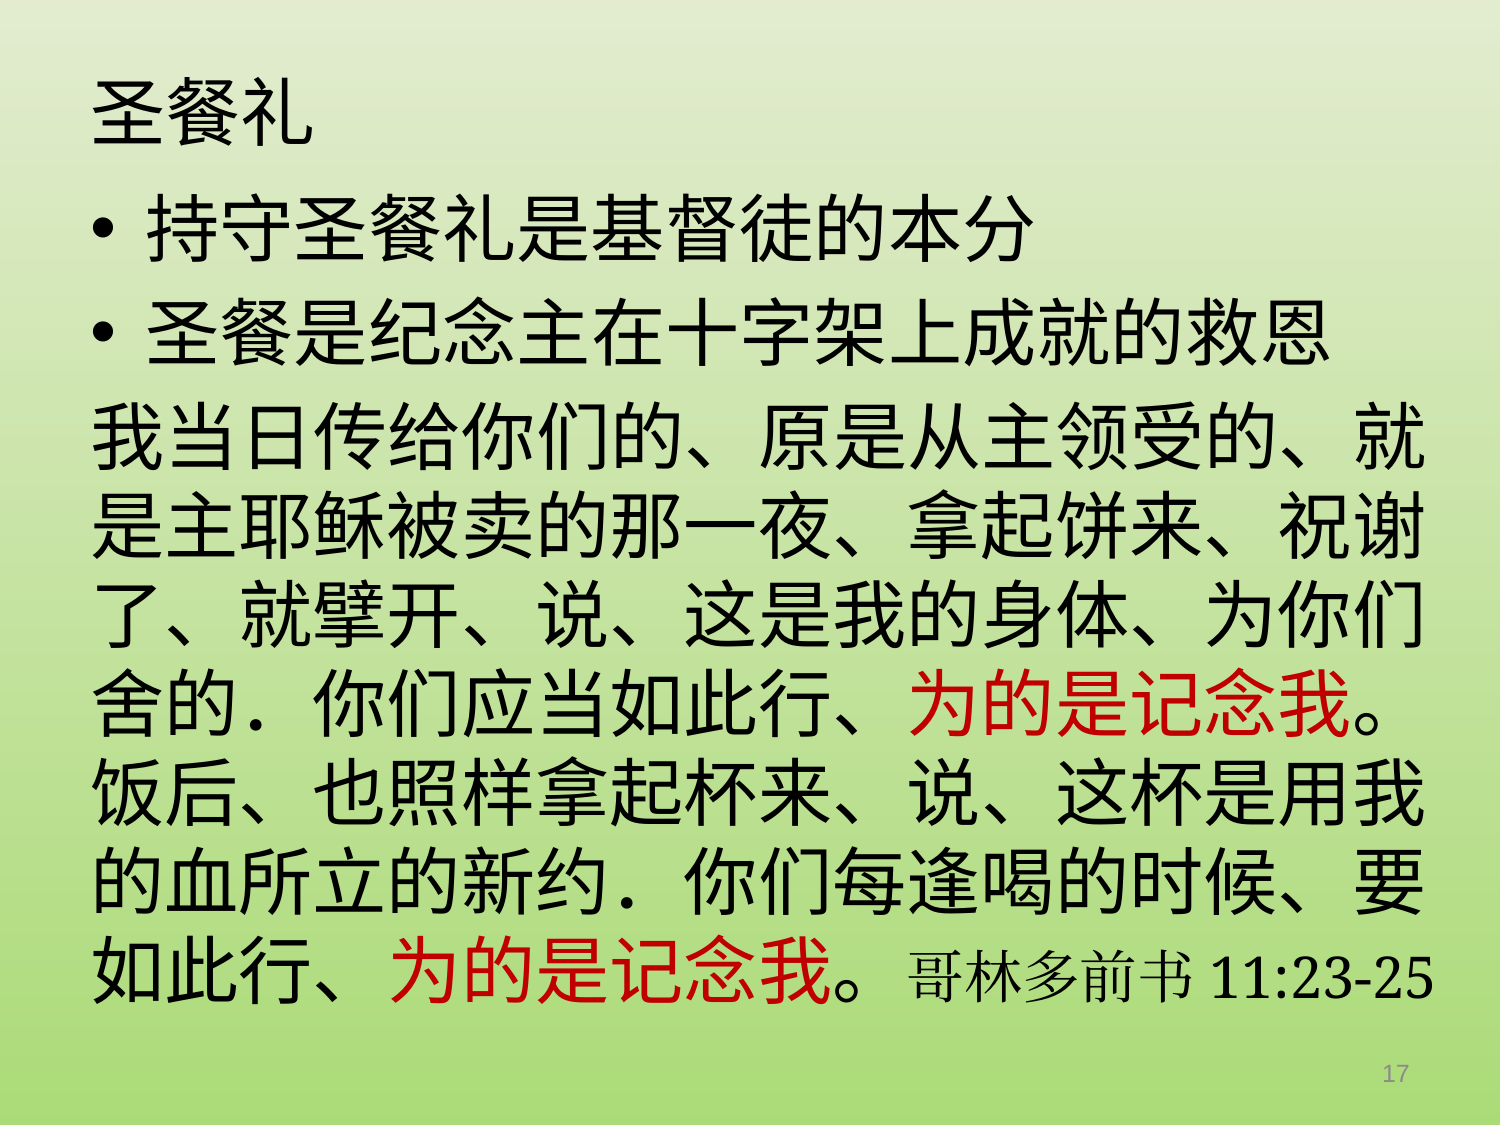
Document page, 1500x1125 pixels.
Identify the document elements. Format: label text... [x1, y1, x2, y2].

slide_number 17 [1074, 1042, 1425, 1103]
list 持守圣餐礼是基督徒的本分 圣餐是纪念主在十字架上成就的救恩 我当日传给你们的、原是从主领受的、就是主耶稣被卖的那一夜、拿起饼来、祝谢了、就擘开、说、这是我的身体、为你们舍的．你们应当如此行、为的是记念我。饭后、也照样拿起杯来、说、这杯是用我的血所立的新约．你们每逢喝的时候、要如此行、为的是记念我。哥林多前书11:23-25 [75, 174, 1463, 1043]
title 圣餐礼 [75, 45, 1425, 174]
